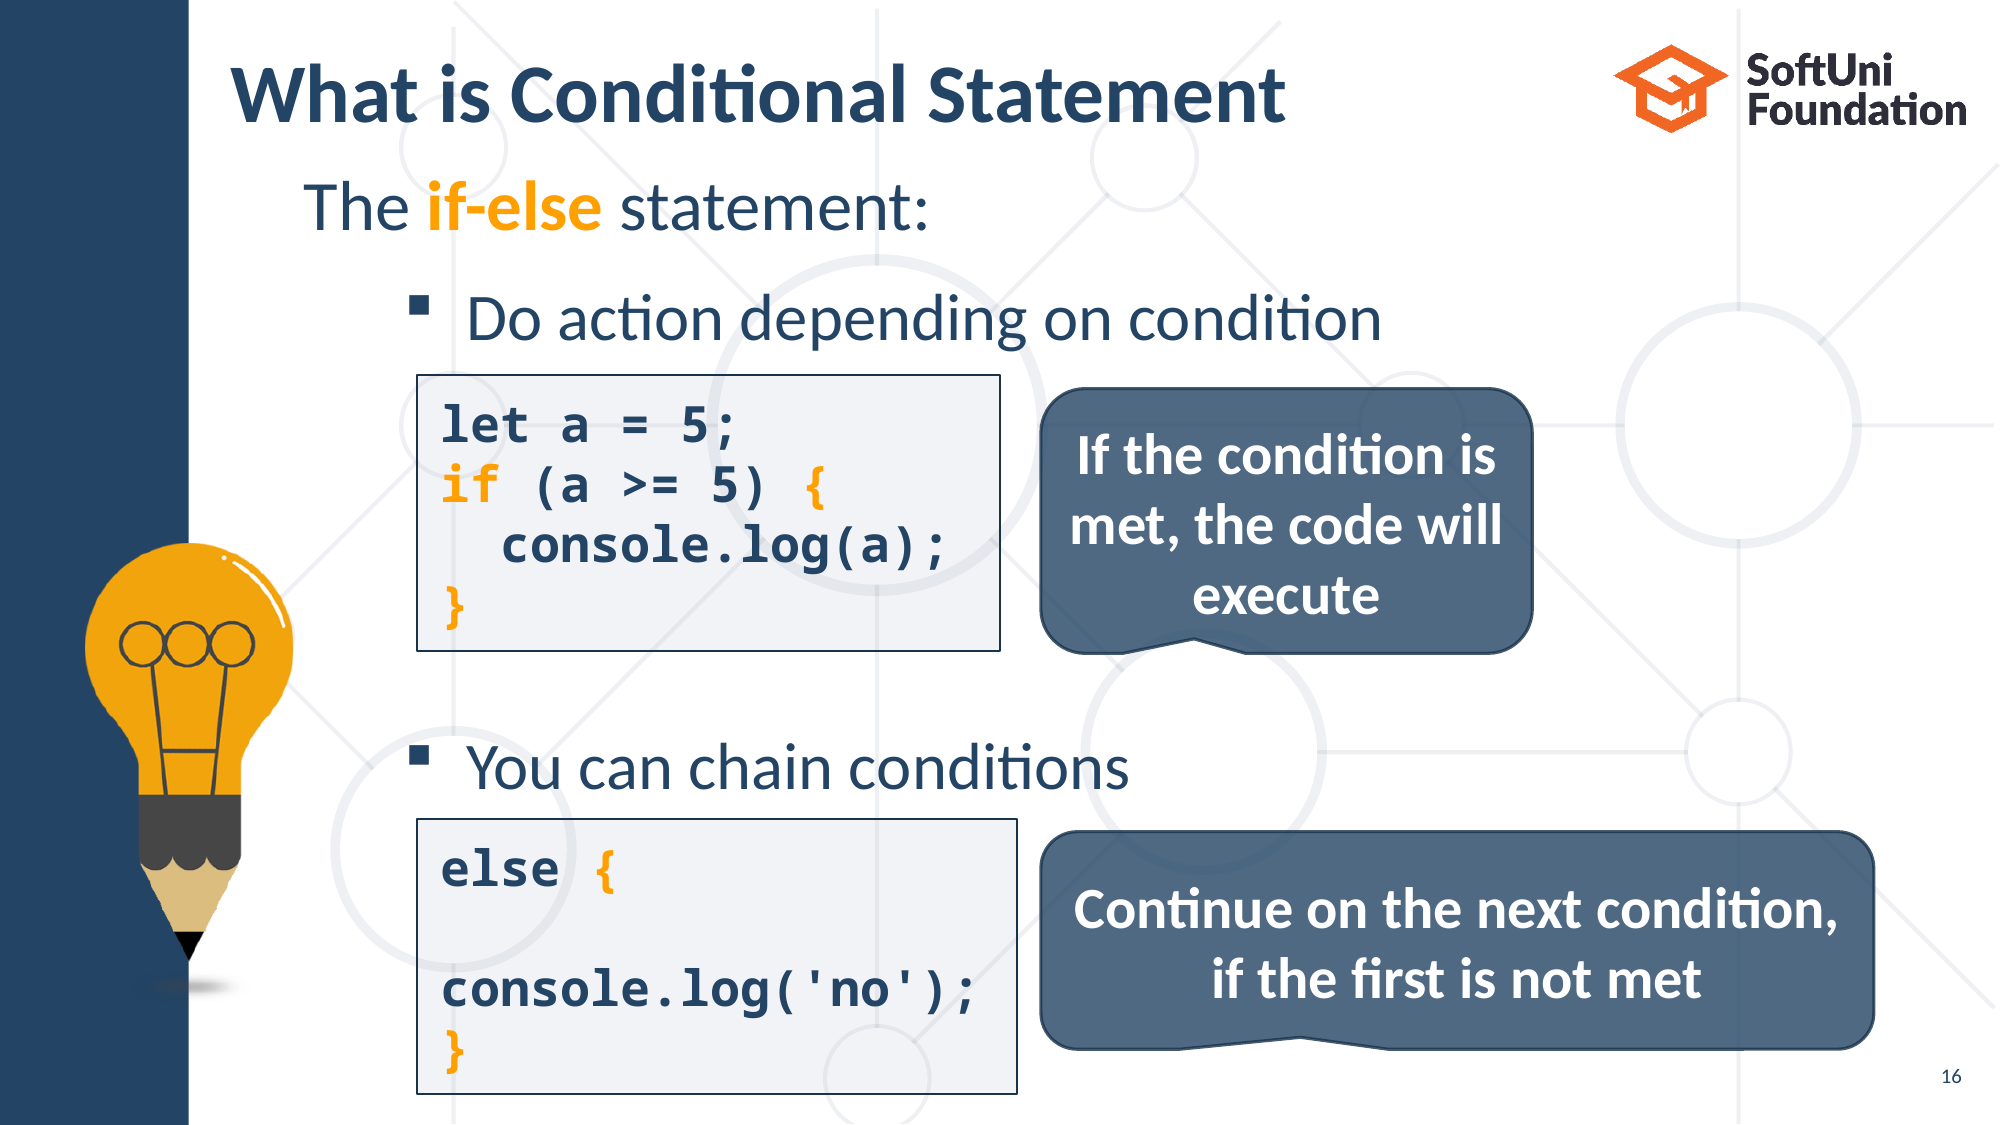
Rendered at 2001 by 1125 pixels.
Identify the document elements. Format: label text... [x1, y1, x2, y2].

text_box else { console.log('no'); } [416, 818, 1018, 1095]
list The if-else statement: Do action depending on condition You can chain conditions [286, 149, 1933, 1016]
text_box let a = 5; if (a >= 5) { console.log(a); } [416, 375, 1000, 651]
picture [1613, 44, 1966, 133]
text_box If the condition is met, the code will execute [1038, 386, 1535, 656]
picture [85, 543, 286, 1003]
title What is Conditional Statement [212, 16, 1591, 162]
text_box Continue on the next condition, if the first is not met [1038, 829, 1876, 1052]
slide_number 16 [1897, 1049, 1968, 1101]
